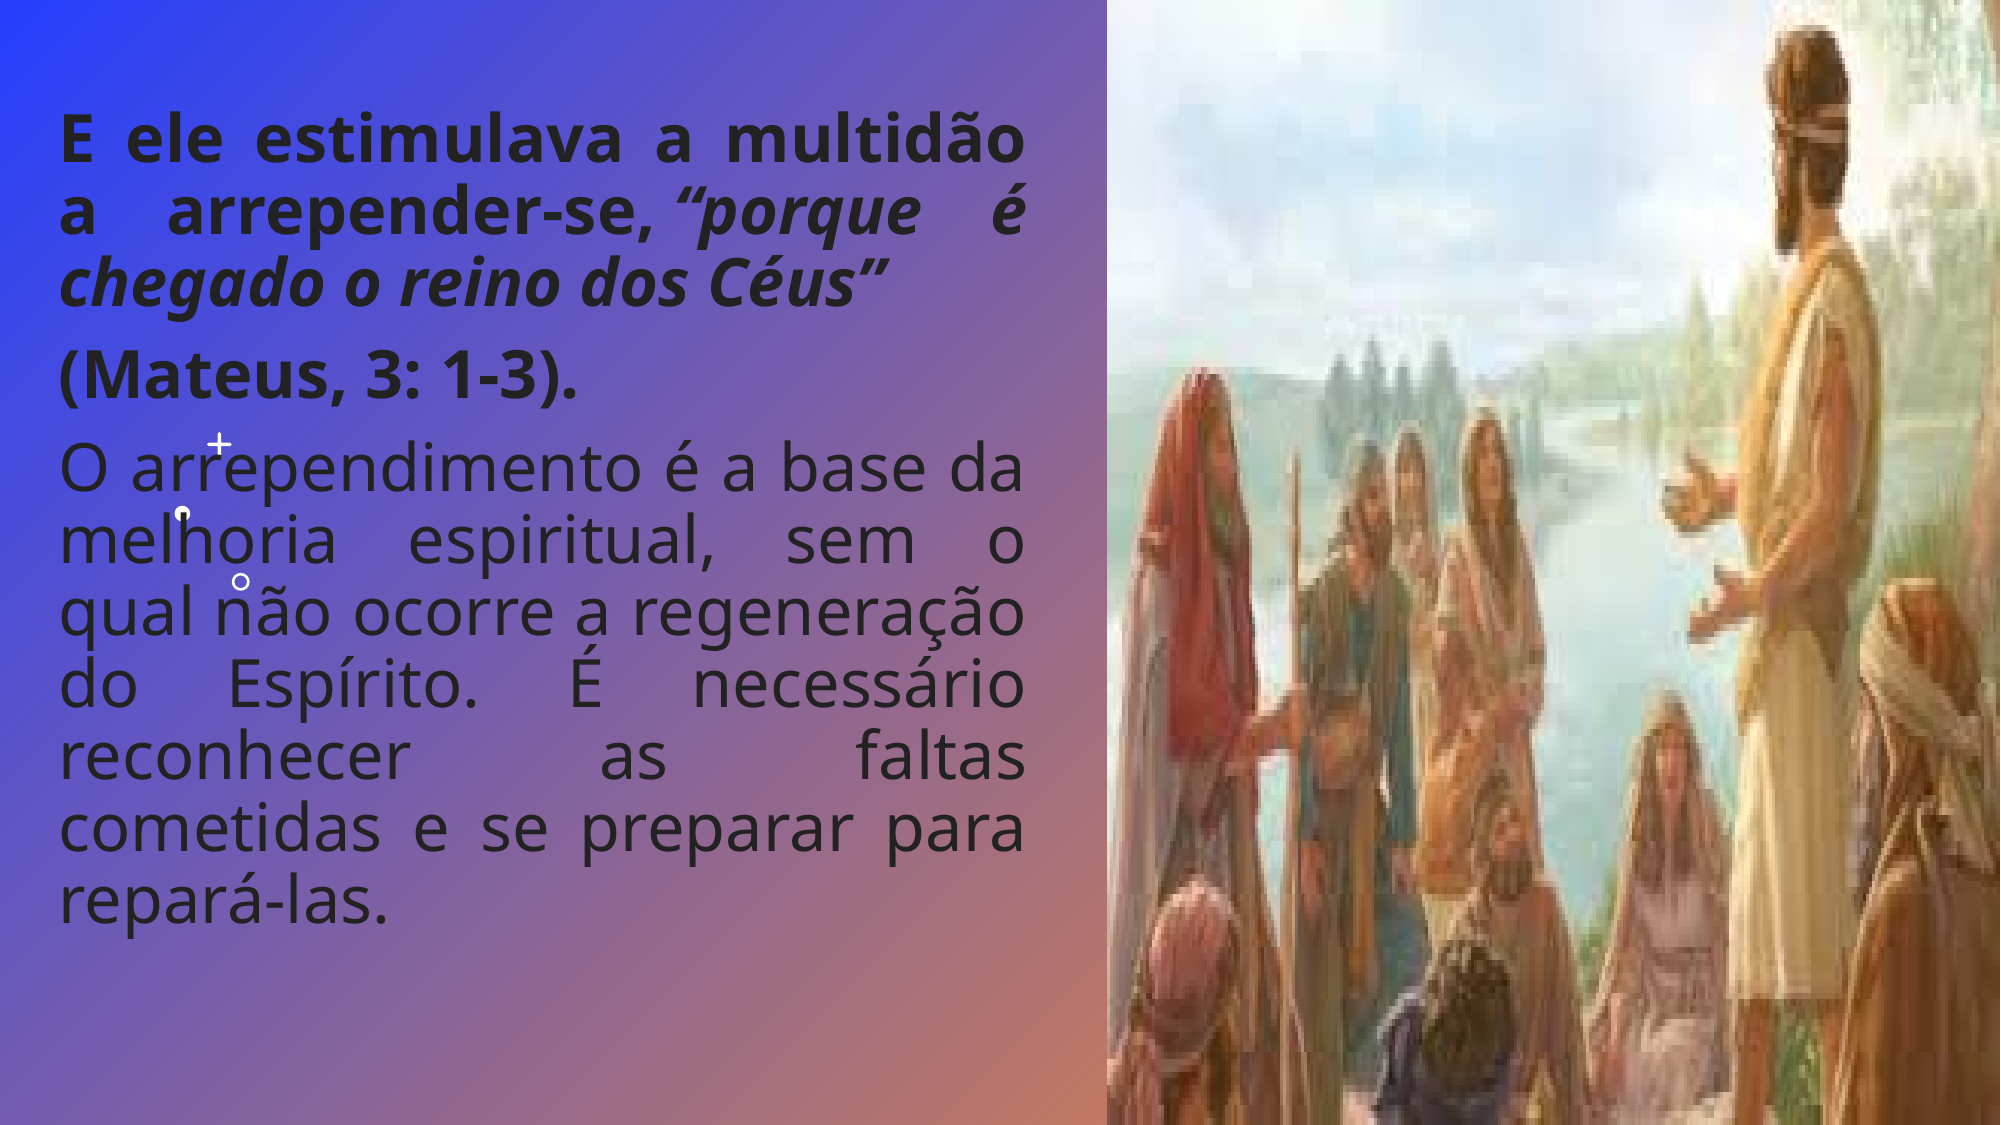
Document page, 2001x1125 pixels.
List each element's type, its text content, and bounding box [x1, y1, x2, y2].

picture [1107, 0, 2000, 1125]
subtitle E ele estimulava a multidão a arrepender-se, “porque é chegado o reino dos Céus” (Mateus, 3: 1-3). O arrependimento é a base da melhoria espiritual, sem o qual não ocorre a regeneração do Espírito. É necessário reconhecer as faltas cometidas e se preparar para repará-las. [43, 97, 1043, 298]
